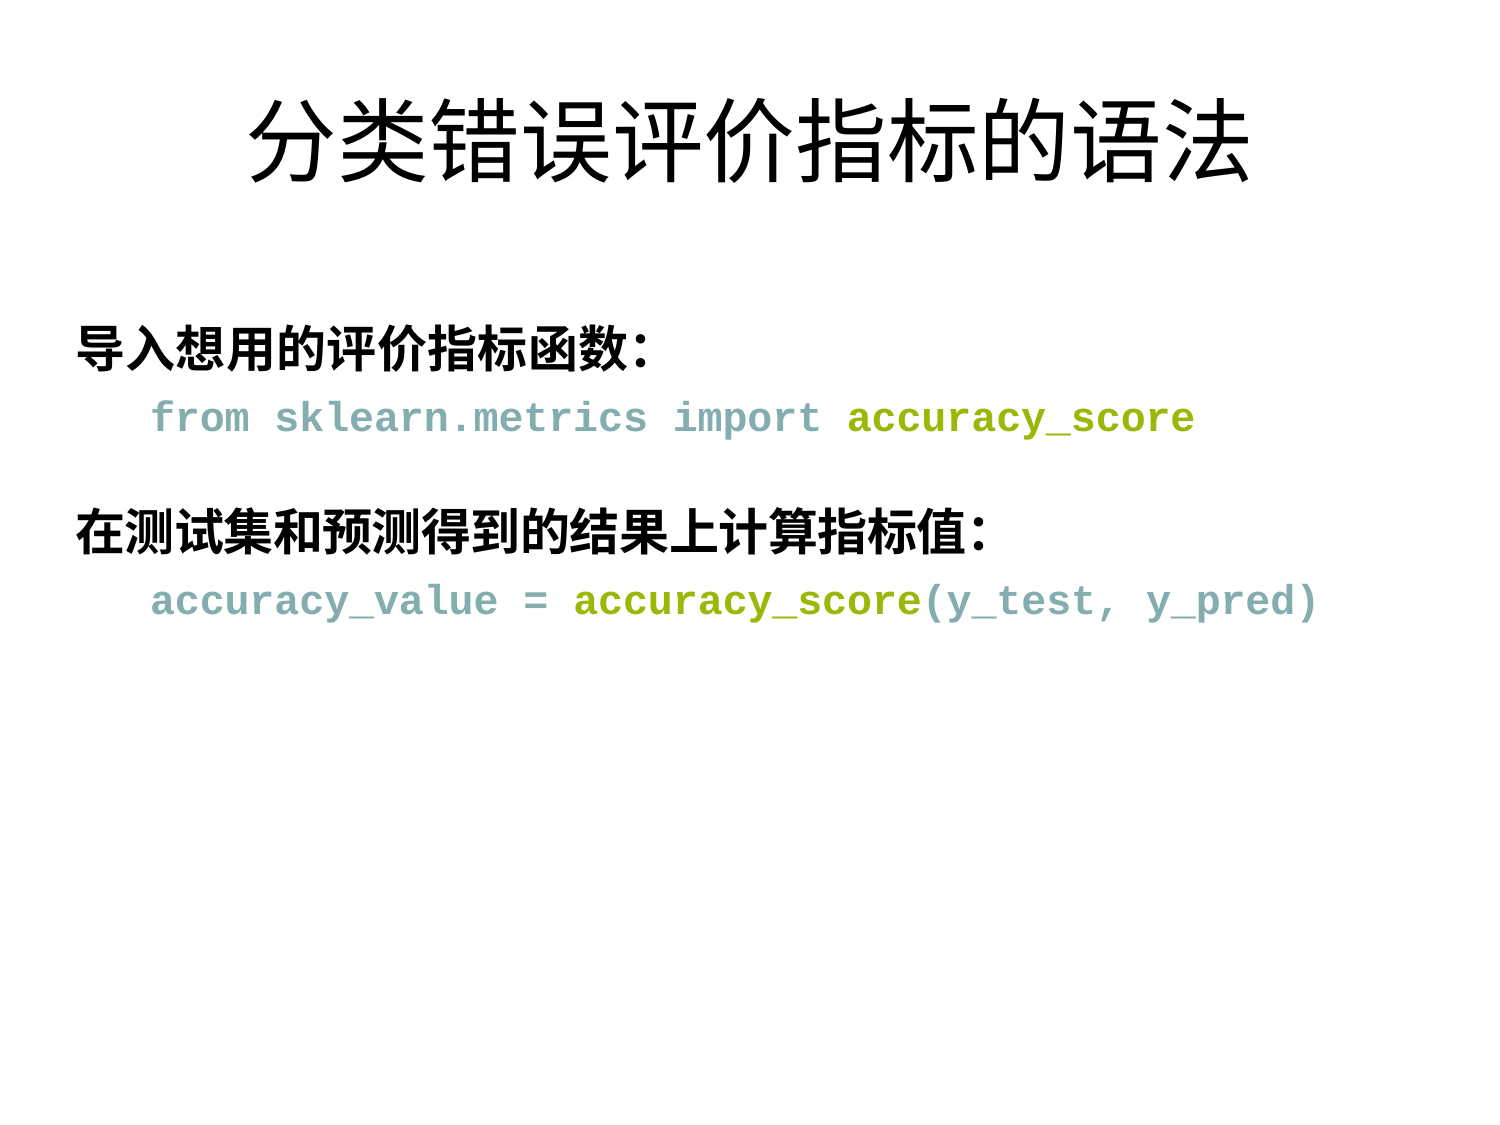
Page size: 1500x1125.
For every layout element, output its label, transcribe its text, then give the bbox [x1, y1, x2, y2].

text_box 导入想用的评价指标函数： from sklearn.metrics import accuracy_score 在测试集和预测得到的结果上计算指标值： accuracy_value = accuracy_score(y_test, y_pred) [72, 300, 1436, 623]
title 分类错误评价指标的语法 [75, 45, 1425, 233]
